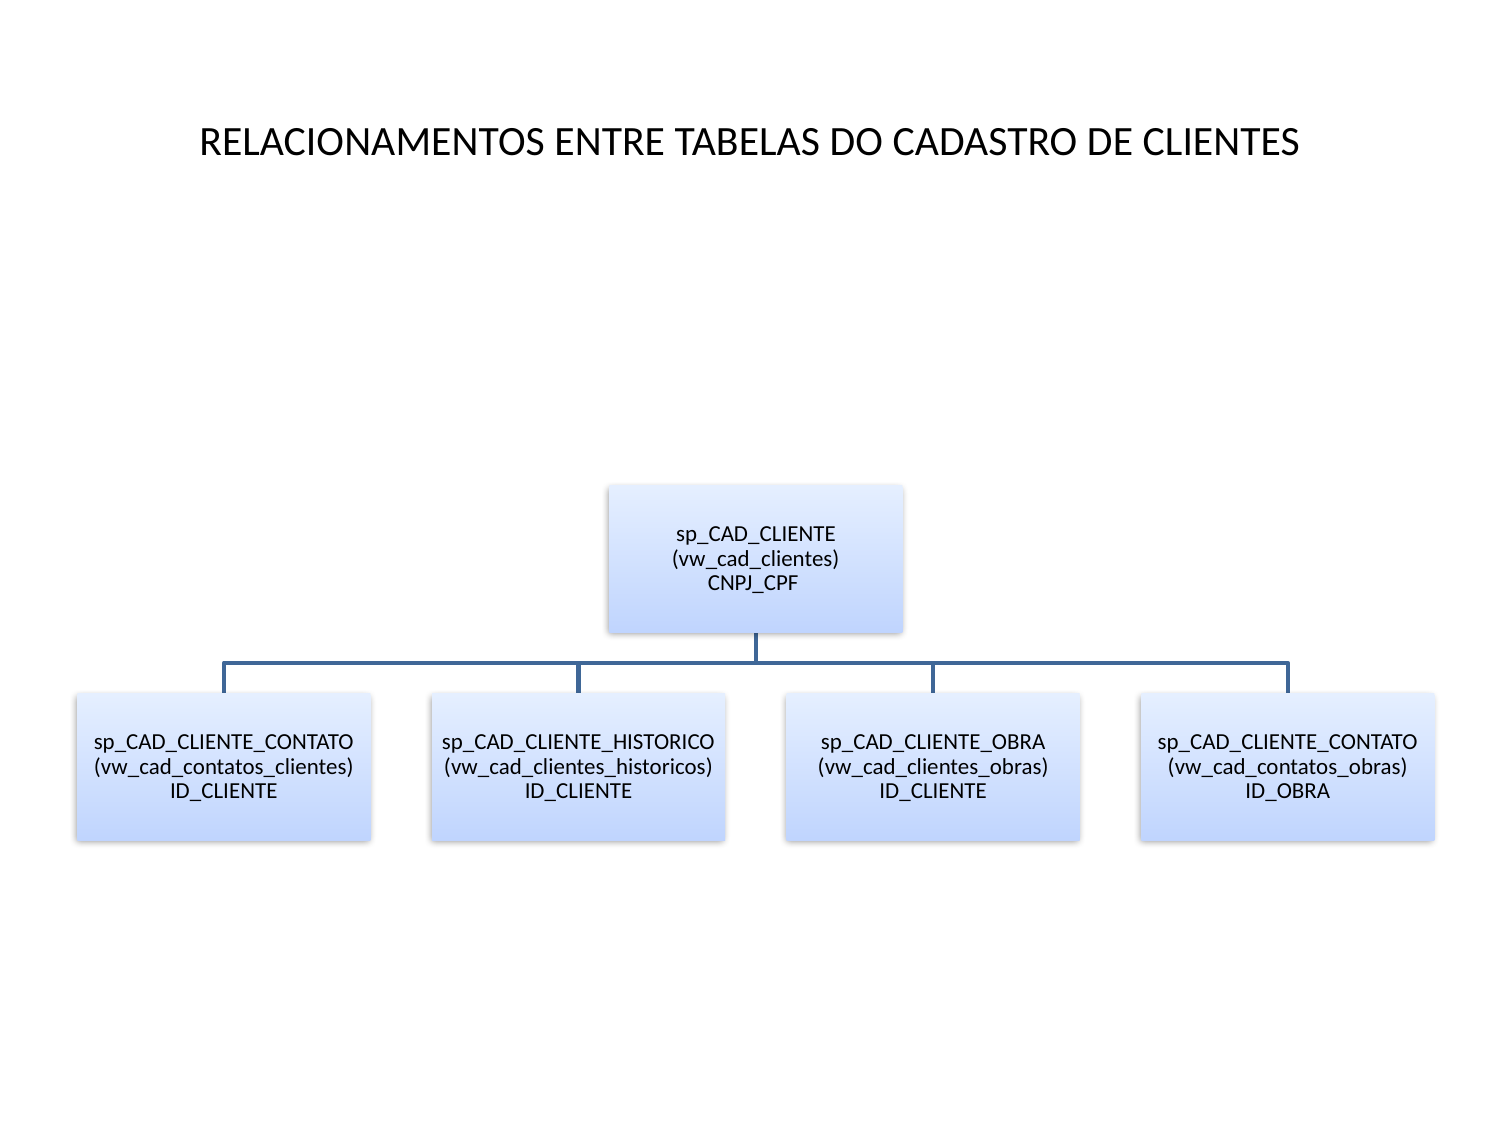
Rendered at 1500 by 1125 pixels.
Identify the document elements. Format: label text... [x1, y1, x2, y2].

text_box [76, 266, 1436, 1059]
title RELACIONAMENTOS ENTRE TABELAS DO CADASTRO DE CLIENTES [75, 45, 1425, 233]
